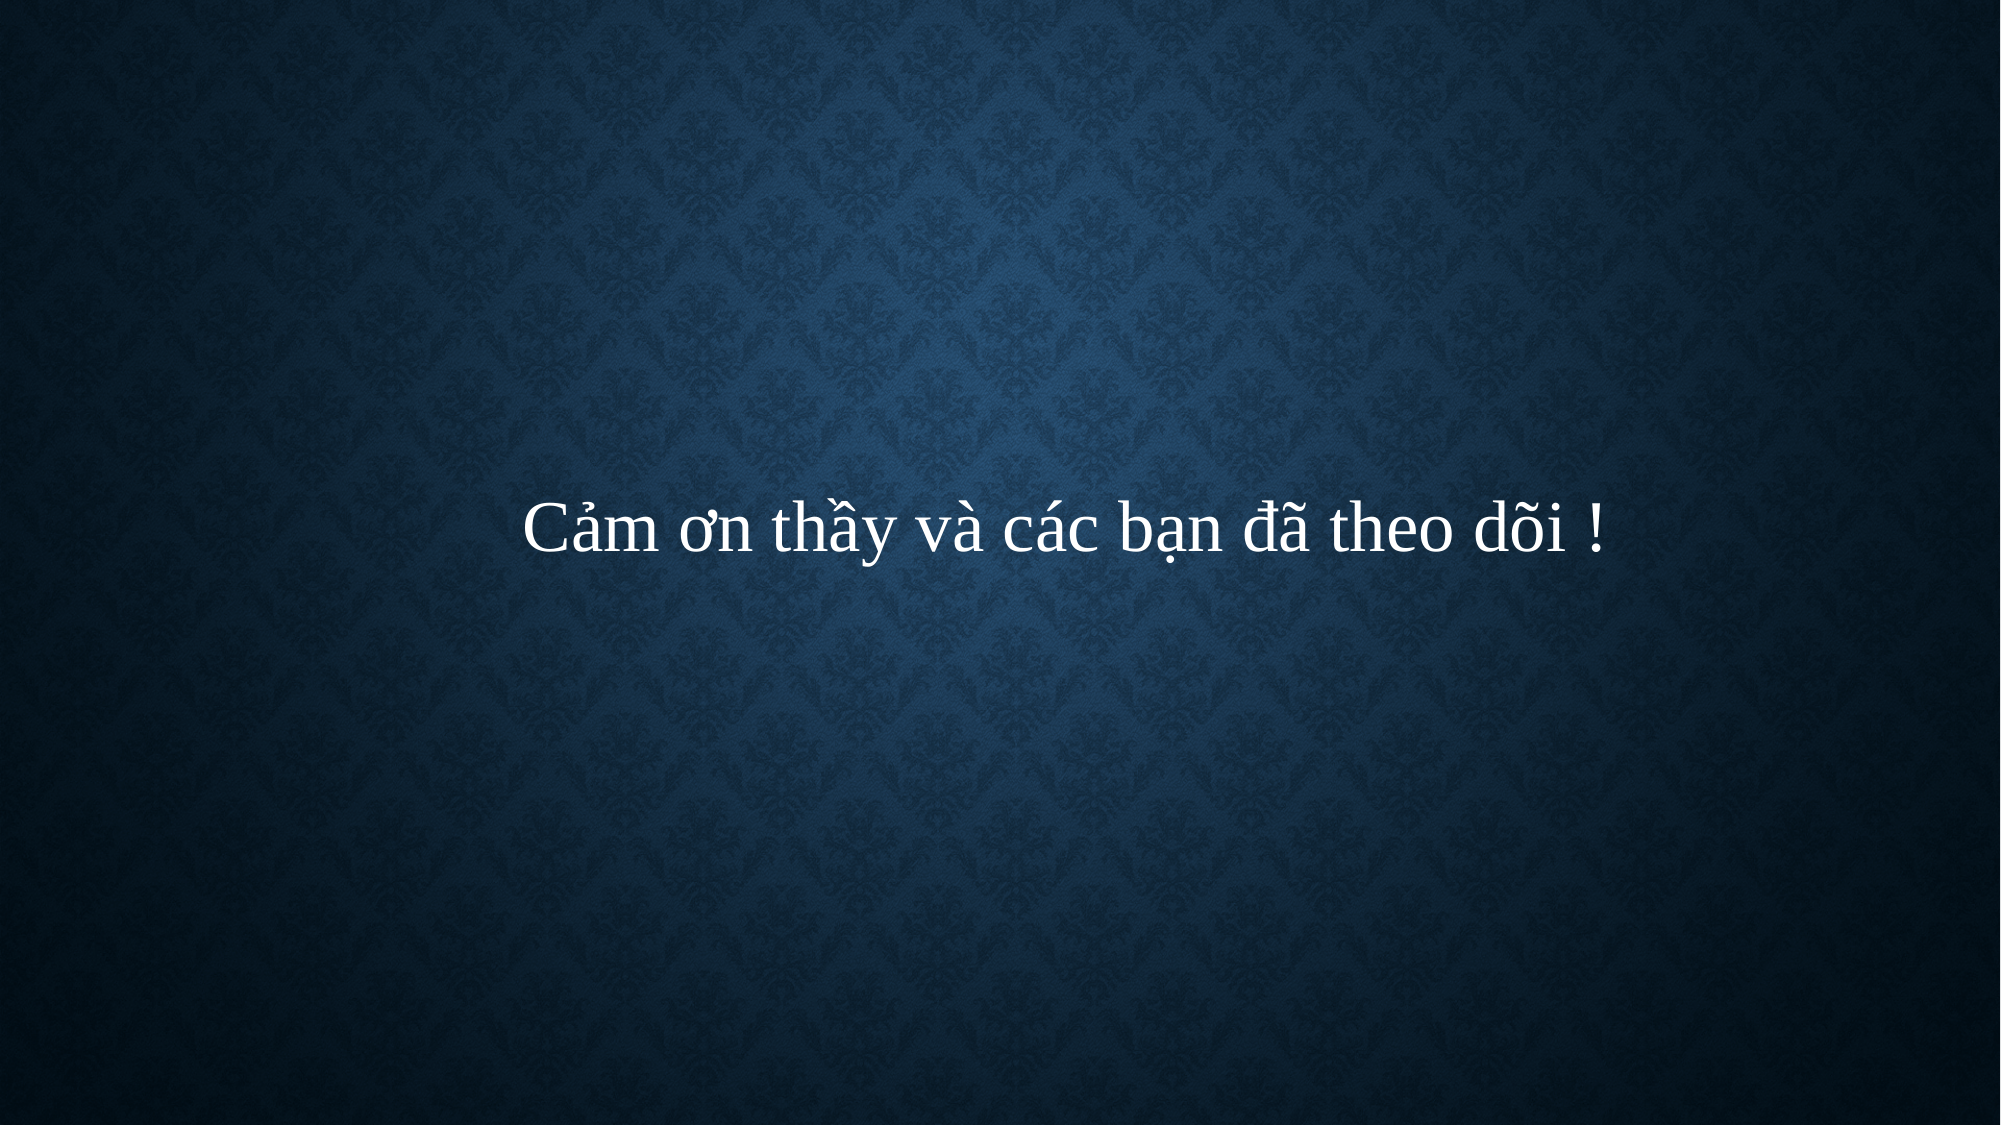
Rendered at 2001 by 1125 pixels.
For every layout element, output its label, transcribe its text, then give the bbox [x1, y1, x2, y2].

text_box Cảm ơn thầy và các bạn đã theo dõi ! [507, 471, 1659, 574]
